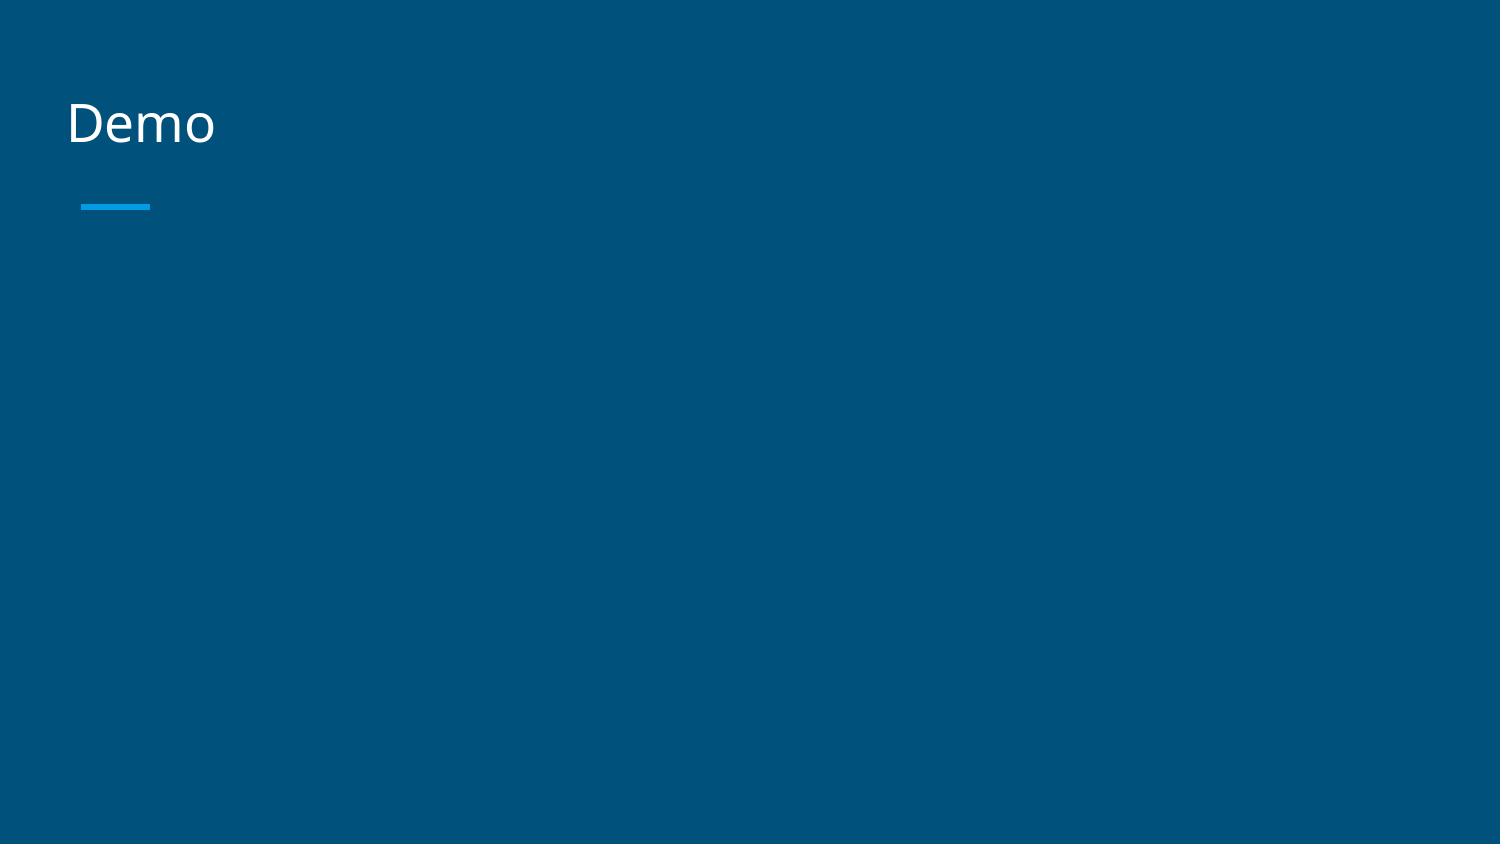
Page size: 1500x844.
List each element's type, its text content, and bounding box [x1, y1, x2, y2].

title Demo [51, 74, 1449, 169]
